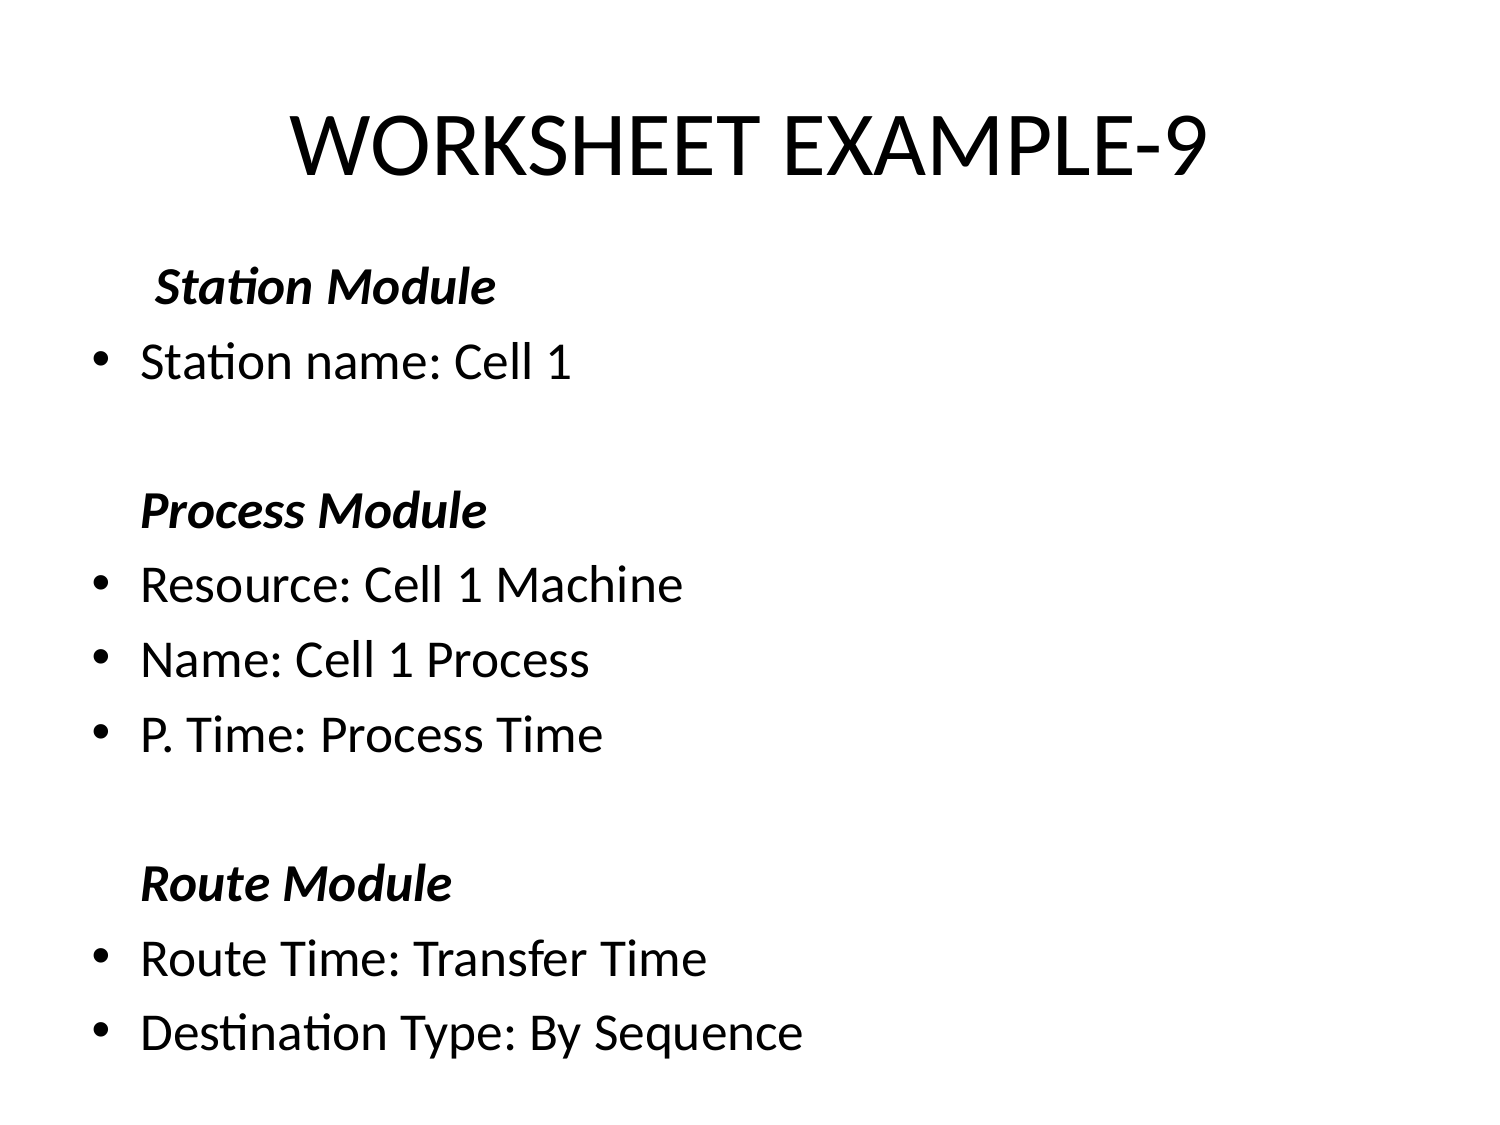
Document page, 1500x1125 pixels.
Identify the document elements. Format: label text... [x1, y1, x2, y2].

list Station Module Station name: Cell 1 Process Module Resource: Cell 1 Machine Name: Cell 1 Process P. Time: Process Time Route Module Route Time: Transfer Time Destination Type: By Sequence [76, 243, 1427, 1071]
title WORKSHEET EXAMPLE-9 [75, 45, 1425, 233]
